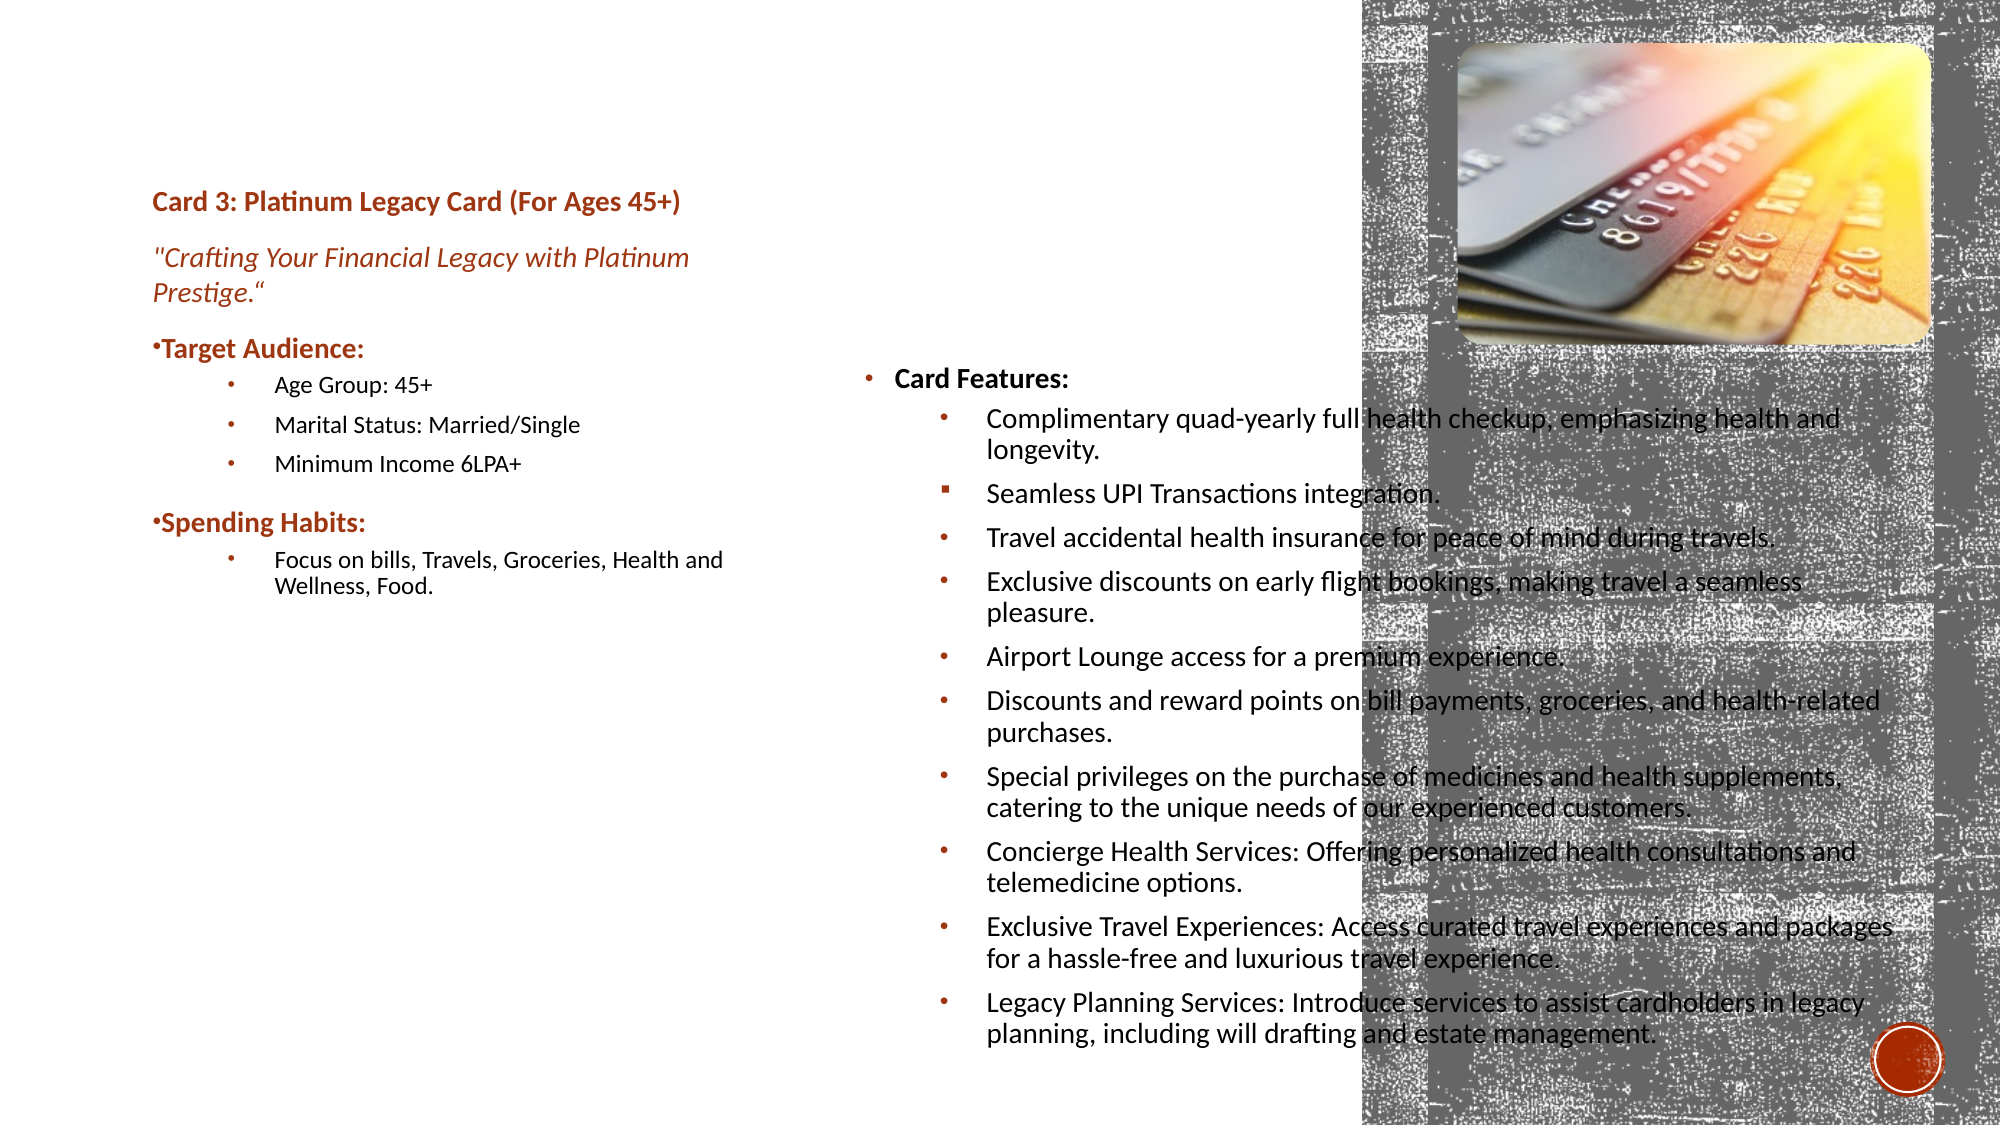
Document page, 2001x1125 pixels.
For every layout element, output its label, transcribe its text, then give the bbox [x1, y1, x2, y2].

list Card Features: Complimentary quad-yearly full health checkup, emphasizing health and longevity. Seamless UPI Transactions integration. Travel accidental health insurance for peace of mind during travels. Exclusive discounts on early flight bookings, making travel a seamless pleasure. Airport Lounge access for a premium experience. Discounts and reward points on bill payments, groceries, and health-related purchases. Special privileges on the purchase of medicines and health supplements, catering to the unique needs of our experienced customers. Concierge Health Services: Offering personalized health consultations and telemedicine options. Exclusive Travel Experiences: Access curated travel experiences and packages for a hassle-free and luxurious travel experience. Legacy Planning Services: Introduce services to assist cardholders in legacy planning, including will drafting and estate management. [849, 355, 1932, 1061]
picture [1457, 43, 1932, 345]
list Card 3: Platinum Legacy Card (For Ages 45+) "Crafting Your Financial Legacy with Platinum Prestige.“ Target Audience: Age Group: 45+ Marital Status: Married/Single Minimum Income 6LPA+ Spending Habits: Focus on bills, Travels, Groceries, Health and Wellness, Food. [137, 174, 783, 963]
